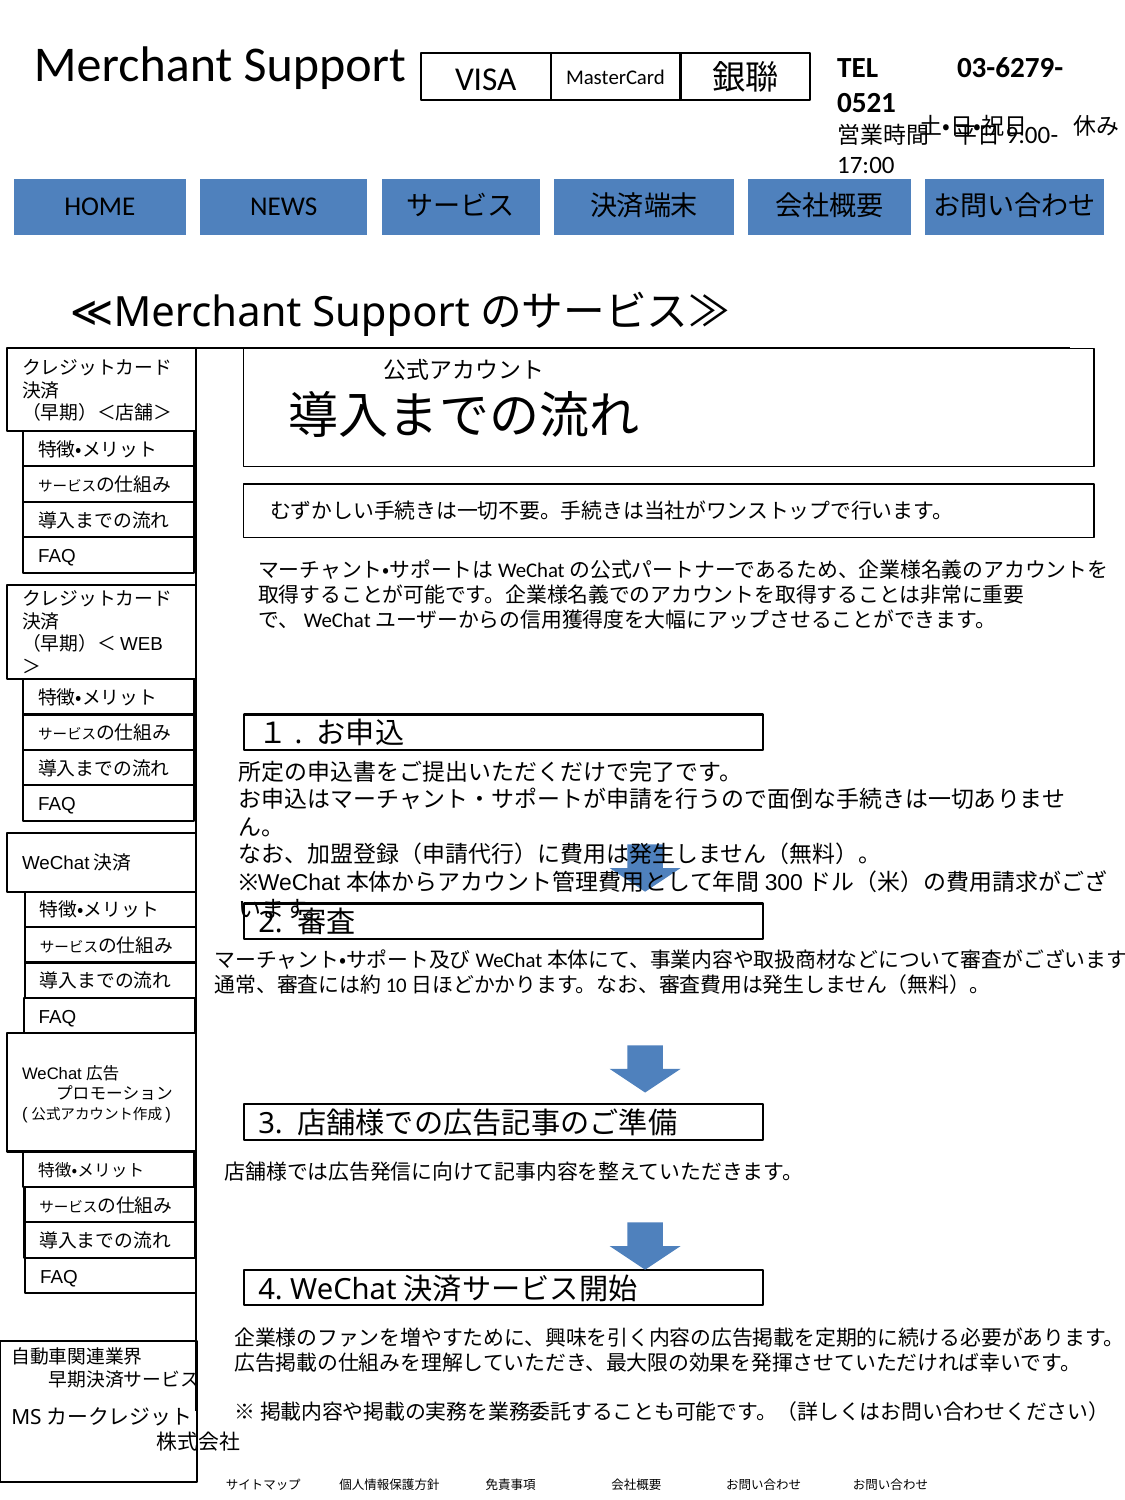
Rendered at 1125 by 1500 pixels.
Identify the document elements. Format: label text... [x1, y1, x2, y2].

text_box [420, 41, 1125, 153]
text_box １. お申込 [241, 712, 765, 749]
text_box [607, 1220, 683, 1272]
text_box 導入までの流れ [21, 748, 191, 783]
text_box [607, 1043, 683, 1095]
text_box 導入までの流れ [23, 960, 191, 996]
text_box むずかしい手続きは一切不要。手続きは当社がワンストップで行います。 [255, 490, 1047, 530]
text_box 所定の申込書をご提出いただくだけで完了です。 お申込はマーチャント・サポートが申請を行うので面倒な手続きは一切ありません。 なお、加盟登録（申請代行）に費用は発生しません（無料）。 ※WeChat本体からアカウント管理費用として年間300ドル（米）の費用請求がございます。 [148, 749, 191, 930]
text_box サービスの仕組み [23, 925, 191, 960]
text_box クレジットカード決済 （早期）＜店舗＞ [5, 346, 198, 433]
text_box FAQ [23, 1256, 191, 1295]
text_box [0, 1464, 1125, 1500]
text_box [241, 346, 1096, 468]
text_box 導入までの流れ [21, 500, 191, 535]
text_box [11, 170, 1107, 243]
text_box Merchant Support [19, 24, 480, 100]
text_box 特徴・メリット [21, 1149, 191, 1189]
text_box 導入までの流れ [22, 1220, 191, 1260]
text_box 2. 審査 [241, 930, 765, 938]
text_box 公式アカウント 導入までの流れ [243, 357, 685, 451]
text_box 店舗様では広告発信に向けて記事内容を整えていただきます。 [210, 1151, 818, 1217]
text_box [241, 482, 1096, 539]
text_box 特徴・メリット [21, 677, 191, 712]
text_box サービスの仕組み [21, 464, 191, 500]
text_box 3. 店舗様での広告記事のご準備 [241, 1102, 765, 1142]
text_box FAQ [21, 535, 191, 575]
text_box マーチャント・サポート及びWeChat本体にて、事業内容や取扱商材などについて審査がございます。 通常、審査には約10日ほどかかります。なお、審査費用は発生しません（無料）。 [201, 938, 1125, 1004]
text_box 特徴・メリット [21, 429, 191, 464]
text_box マーチャント・サポートはWeChatの公式パートナーであるため、企業様名義のアカウントを取得することが可能です。企業様名義でのアカウントを取得することは非常に重要で、WeChatユーザーからの信用獲得度を大幅にアップさせることができます。 [243, 549, 1125, 639]
text_box クレジットカード決済 （早期）＜WEB＞ [5, 582, 191, 681]
text_box 所定の申込書をご提出いただくだけで完了です。 お申込はマーチャント・サポートが申請を行うので面倒な手続きは一切ありません。 なお、加盟登録（申請代行）に費用は発生しません（無料）。 ※WeChat本体からアカウント管理費用として年間300ドル（米）の費用請求がございます。 [201, 749, 1125, 930]
text_box FAQ [21, 783, 148, 823]
text_box 特徴・メリット [23, 890, 148, 925]
text_box サービスの仕組み [21, 712, 191, 748]
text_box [0, 1337, 374, 1483]
text_box ≪Merchant Supportのサービス≫ [55, 277, 746, 343]
text_box FAQ [22, 996, 191, 1035]
text_box WeChat決済 [5, 831, 148, 894]
text_box サービスの仕組み [22, 1185, 191, 1220]
text_box 企業様のファンを増やすために、興味を引く内容の広告掲載を定期的に続ける必要があります。 広告掲載の仕組みを理解していただき、最大限の効果を発揮させていただければ幸いです。 ※掲載内容や掲載の実務を業務委託することも可能です。（詳しくはお問い合わせください） [219, 1316, 1125, 1432]
text_box 4. WeChat決済サービス開始 [241, 1268, 765, 1307]
text_box WeChat広告 プロモーション (公式アカウント作成) [5, 1031, 191, 1154]
